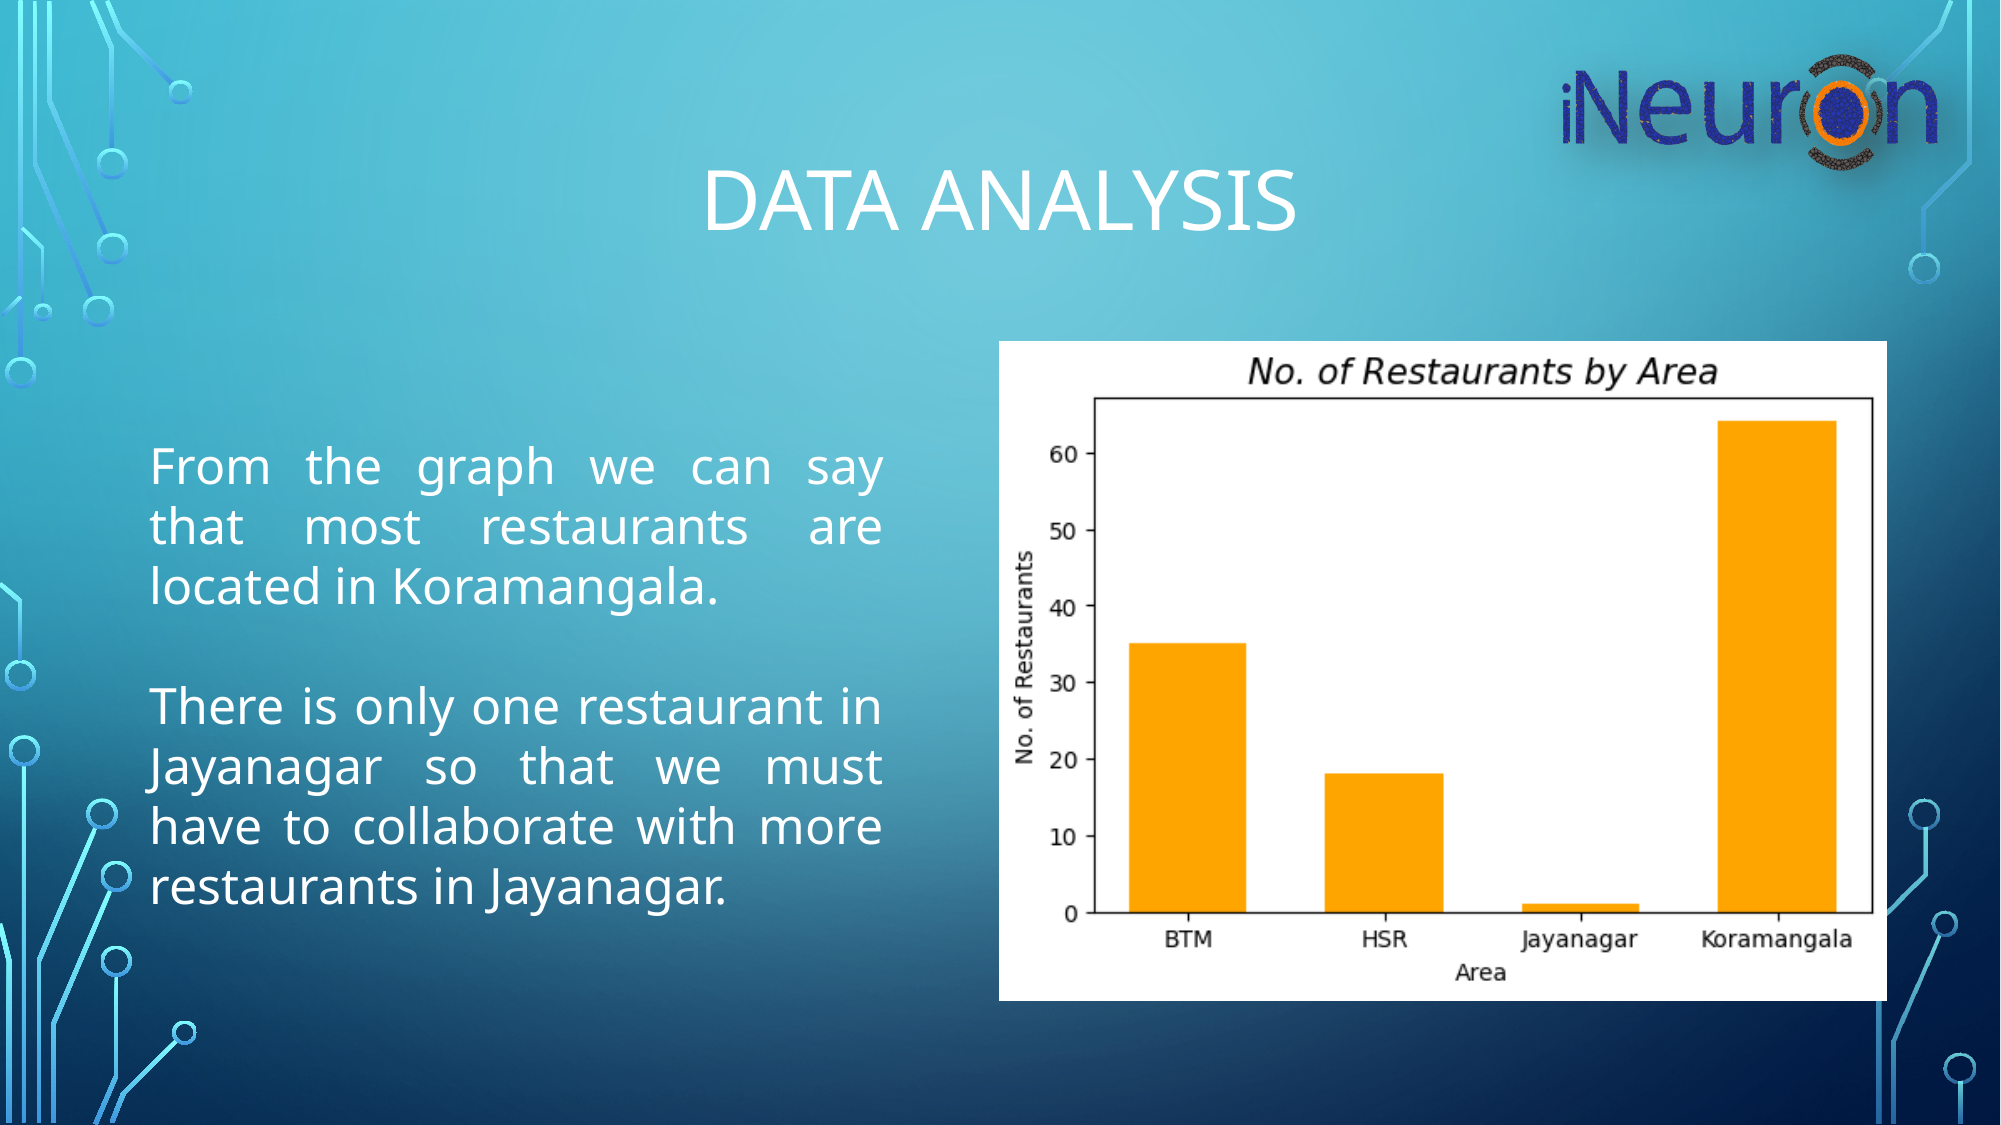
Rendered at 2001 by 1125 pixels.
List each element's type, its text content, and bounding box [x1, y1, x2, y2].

picture [999, 340, 1888, 1002]
text_box From the graph we can say that most restaurants are located in Koramangala. There is only one restaurant in Jayanagar so that we must have to collaborate with more restaurants in Jayanagar. [134, 427, 899, 923]
title Data analysis [516, 105, 1484, 302]
picture [1557, 36, 1946, 176]
